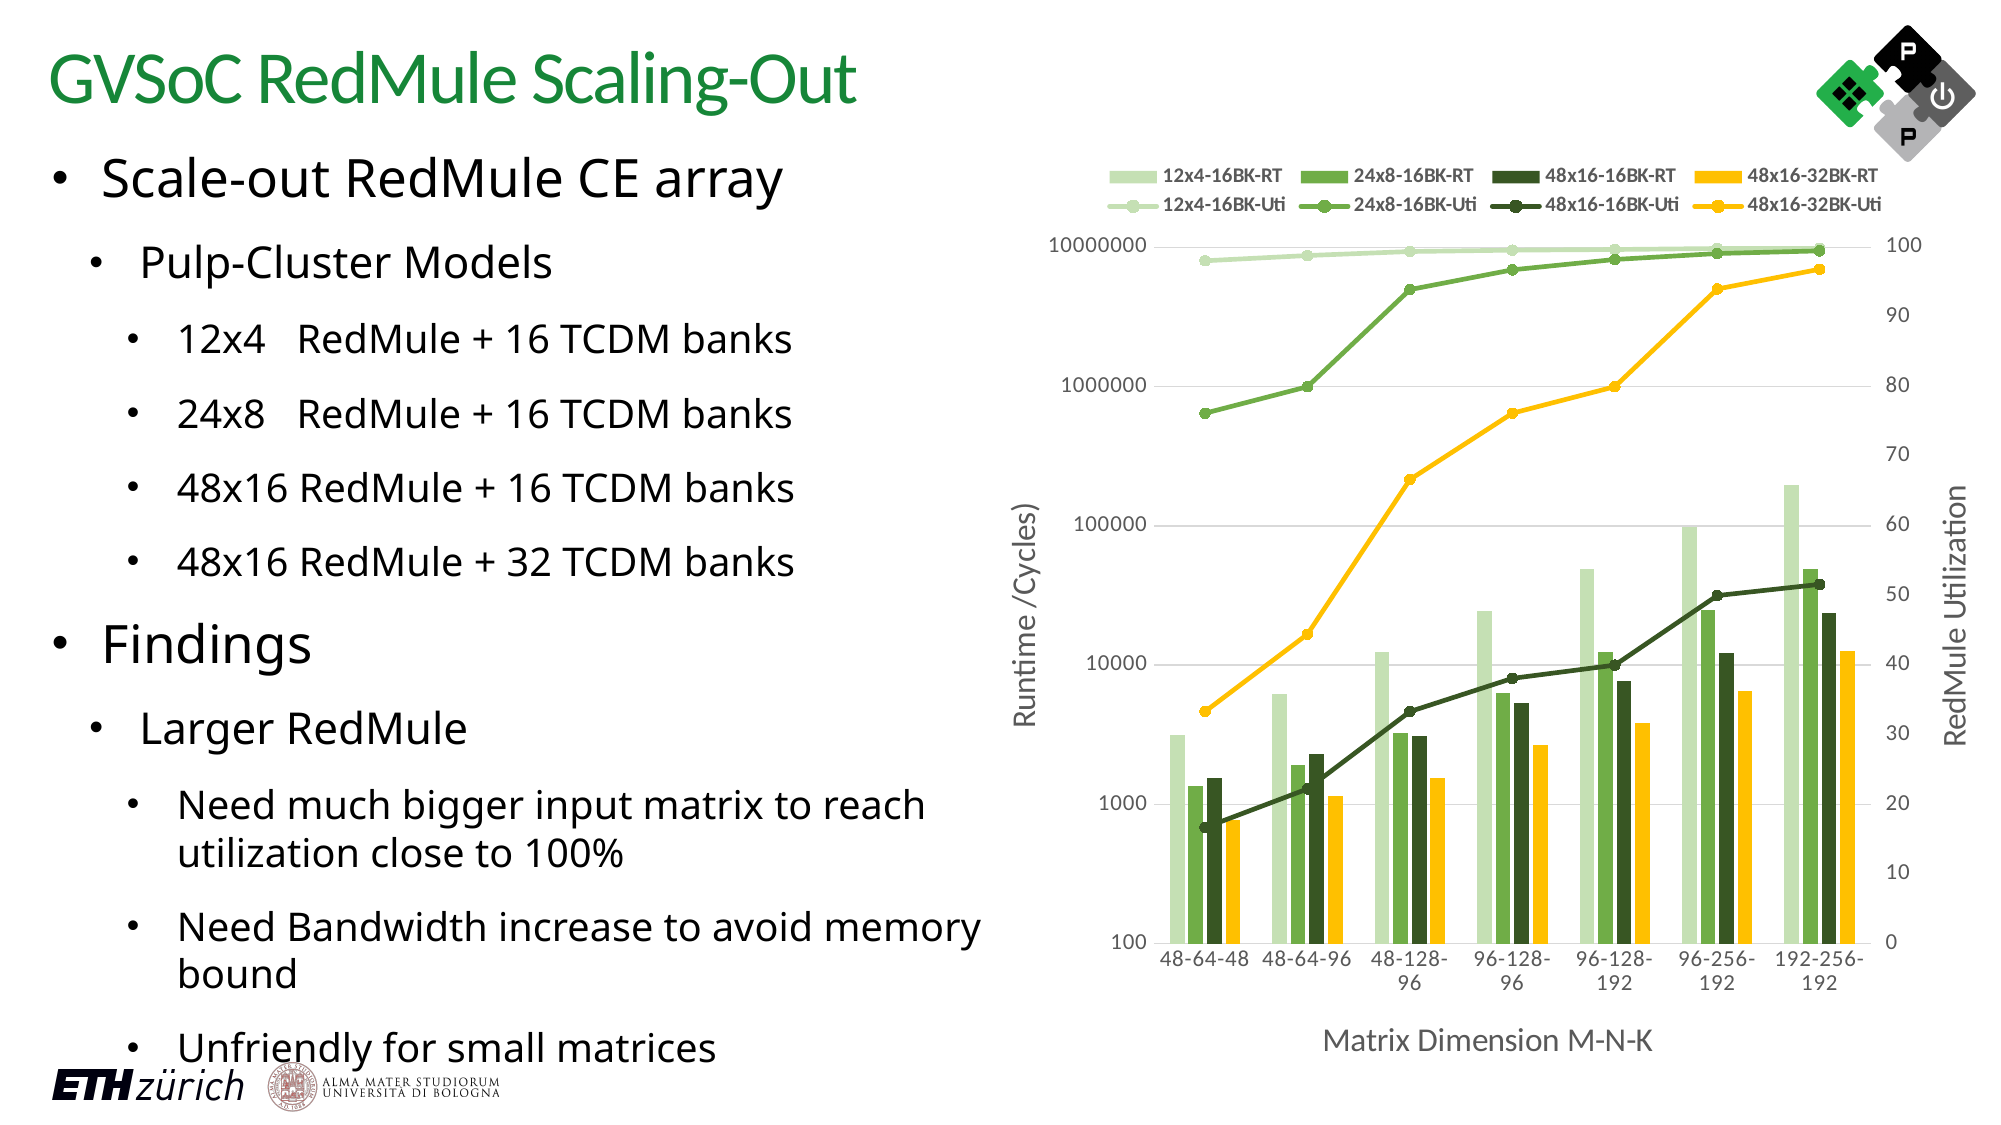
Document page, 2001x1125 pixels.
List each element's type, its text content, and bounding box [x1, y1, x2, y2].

picture [322, 1074, 500, 1097]
picture [51, 1069, 244, 1101]
text_box Scale-out RedMule CE array Pulp-Cluster Models 12x4 RedMule + 16 TCDM banks 24x8 RedMule + 16 TCDM banks 48x16 RedMule + 16 TCDM banks 48x16 RedMule + 32 TCDM banks Findings Larger RedMule Need much bigger input matrix to reach utilization close to 100% Need Bandwidth increase to avoid memory bound Unfriendly for small matrices [51, 137, 999, 1044]
picture [1815, 24, 1977, 137]
text_box GVSoC RedMule Scaling-Out [49, 27, 1959, 130]
picture [266, 1062, 319, 1113]
chart [999, 137, 1984, 1123]
